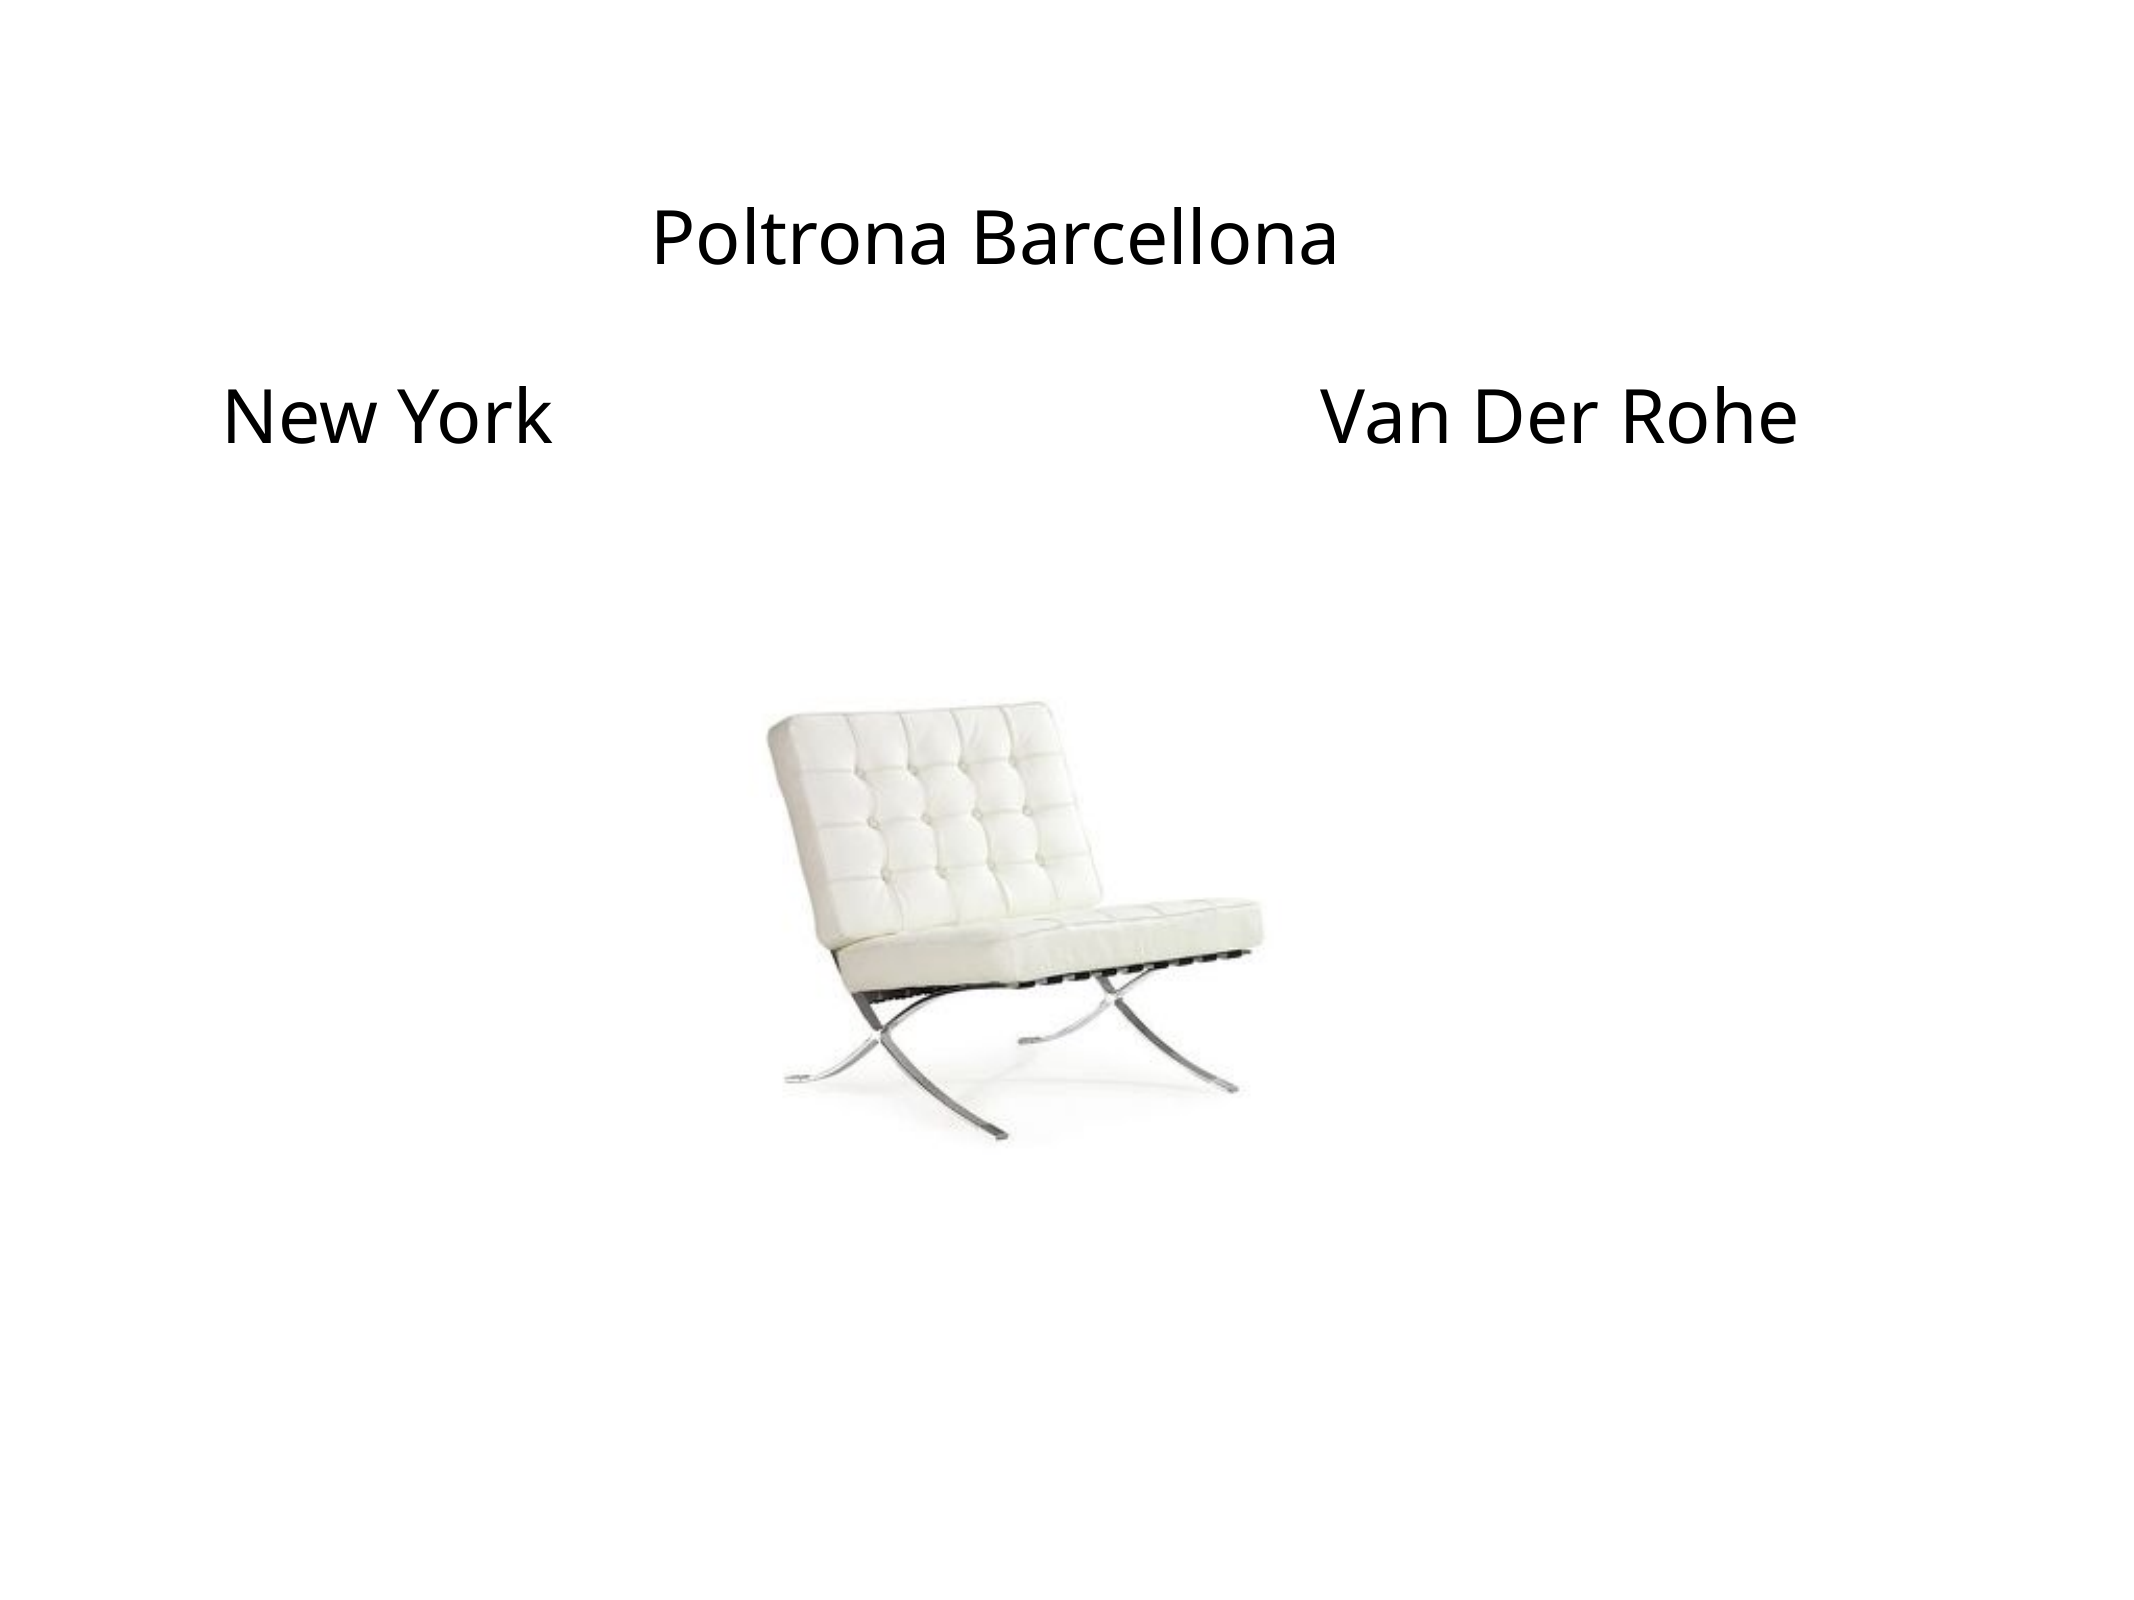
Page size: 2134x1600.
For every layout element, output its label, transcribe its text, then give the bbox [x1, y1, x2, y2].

picture [683, 630, 1309, 1257]
text_box Poltrona Barcellona [642, 181, 1350, 288]
text_box New York [213, 360, 562, 467]
text_box Van Der Rohe [1312, 360, 1809, 467]
